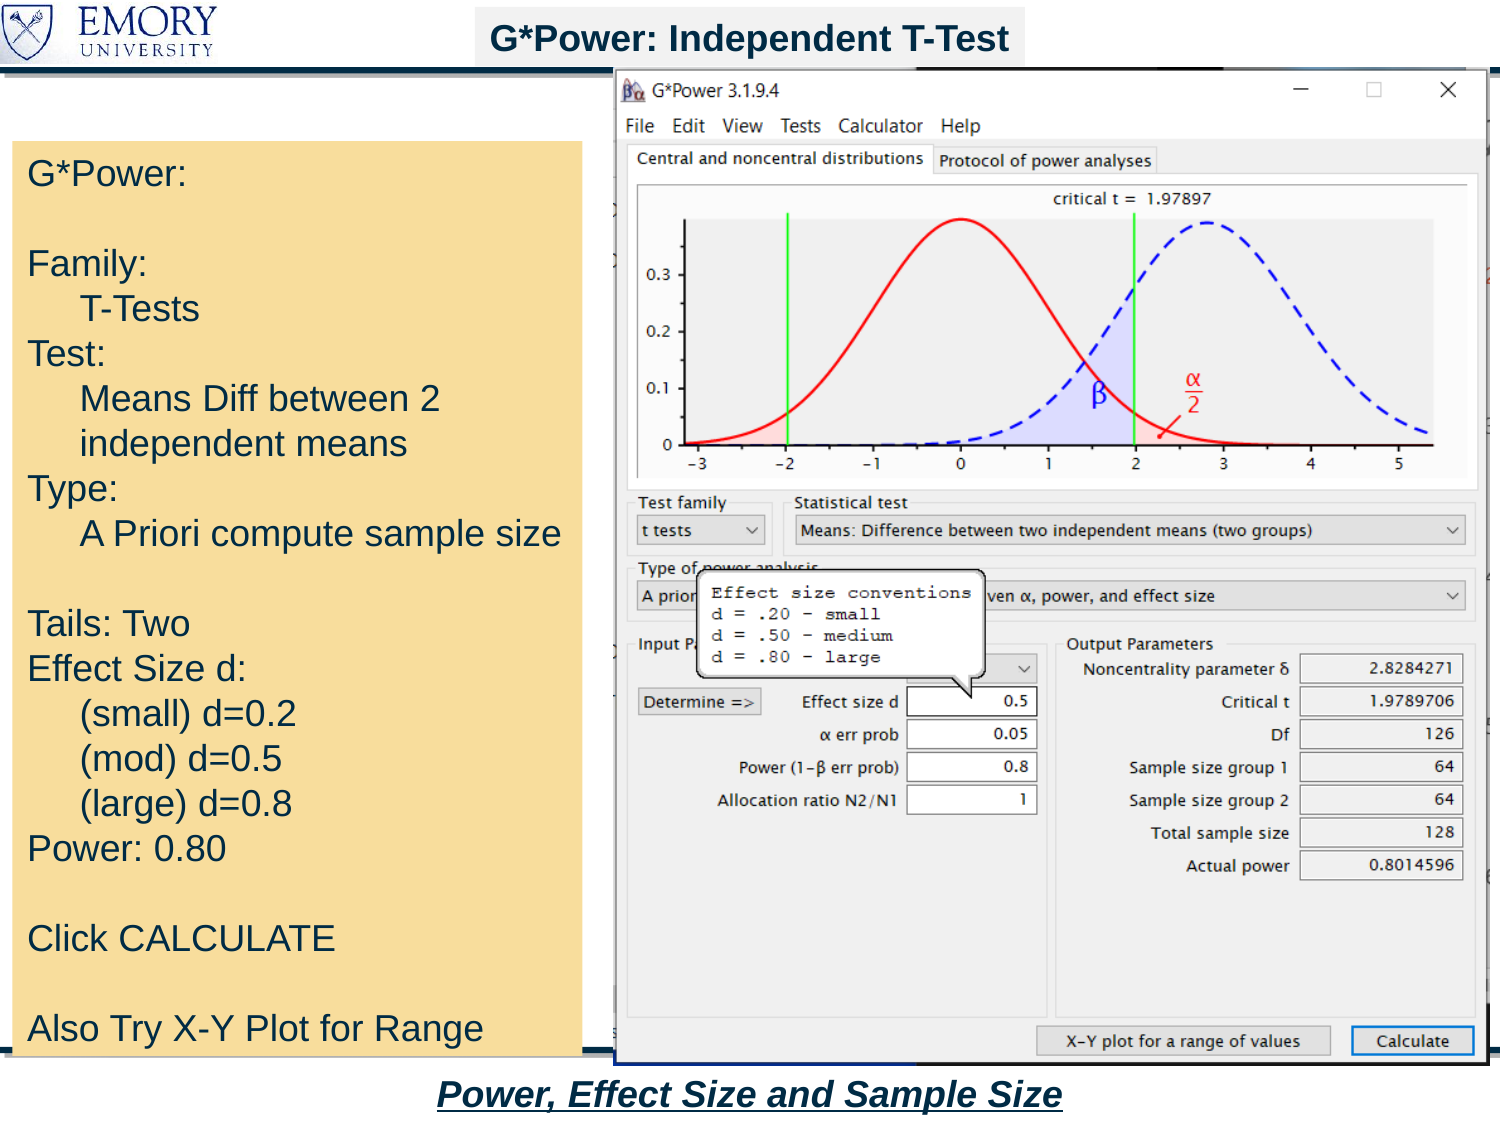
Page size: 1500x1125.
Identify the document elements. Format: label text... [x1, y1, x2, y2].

picture [0, 2, 218, 64]
text_box G*Power: Family: T-Tests Test: Means Diff between 2 independent means Type: A Priori compute sample size Tails: Two Effect Size d: (small) d=0.2 (mod) d=0.5 (large) d=0.8 Power: 0.80 Click CALCULATE Also Try X-Y Plot for Range [12, 141, 583, 1056]
picture [612, 67, 1491, 1066]
text_box G*Power: Independent T-Test [474, 6, 1025, 67]
